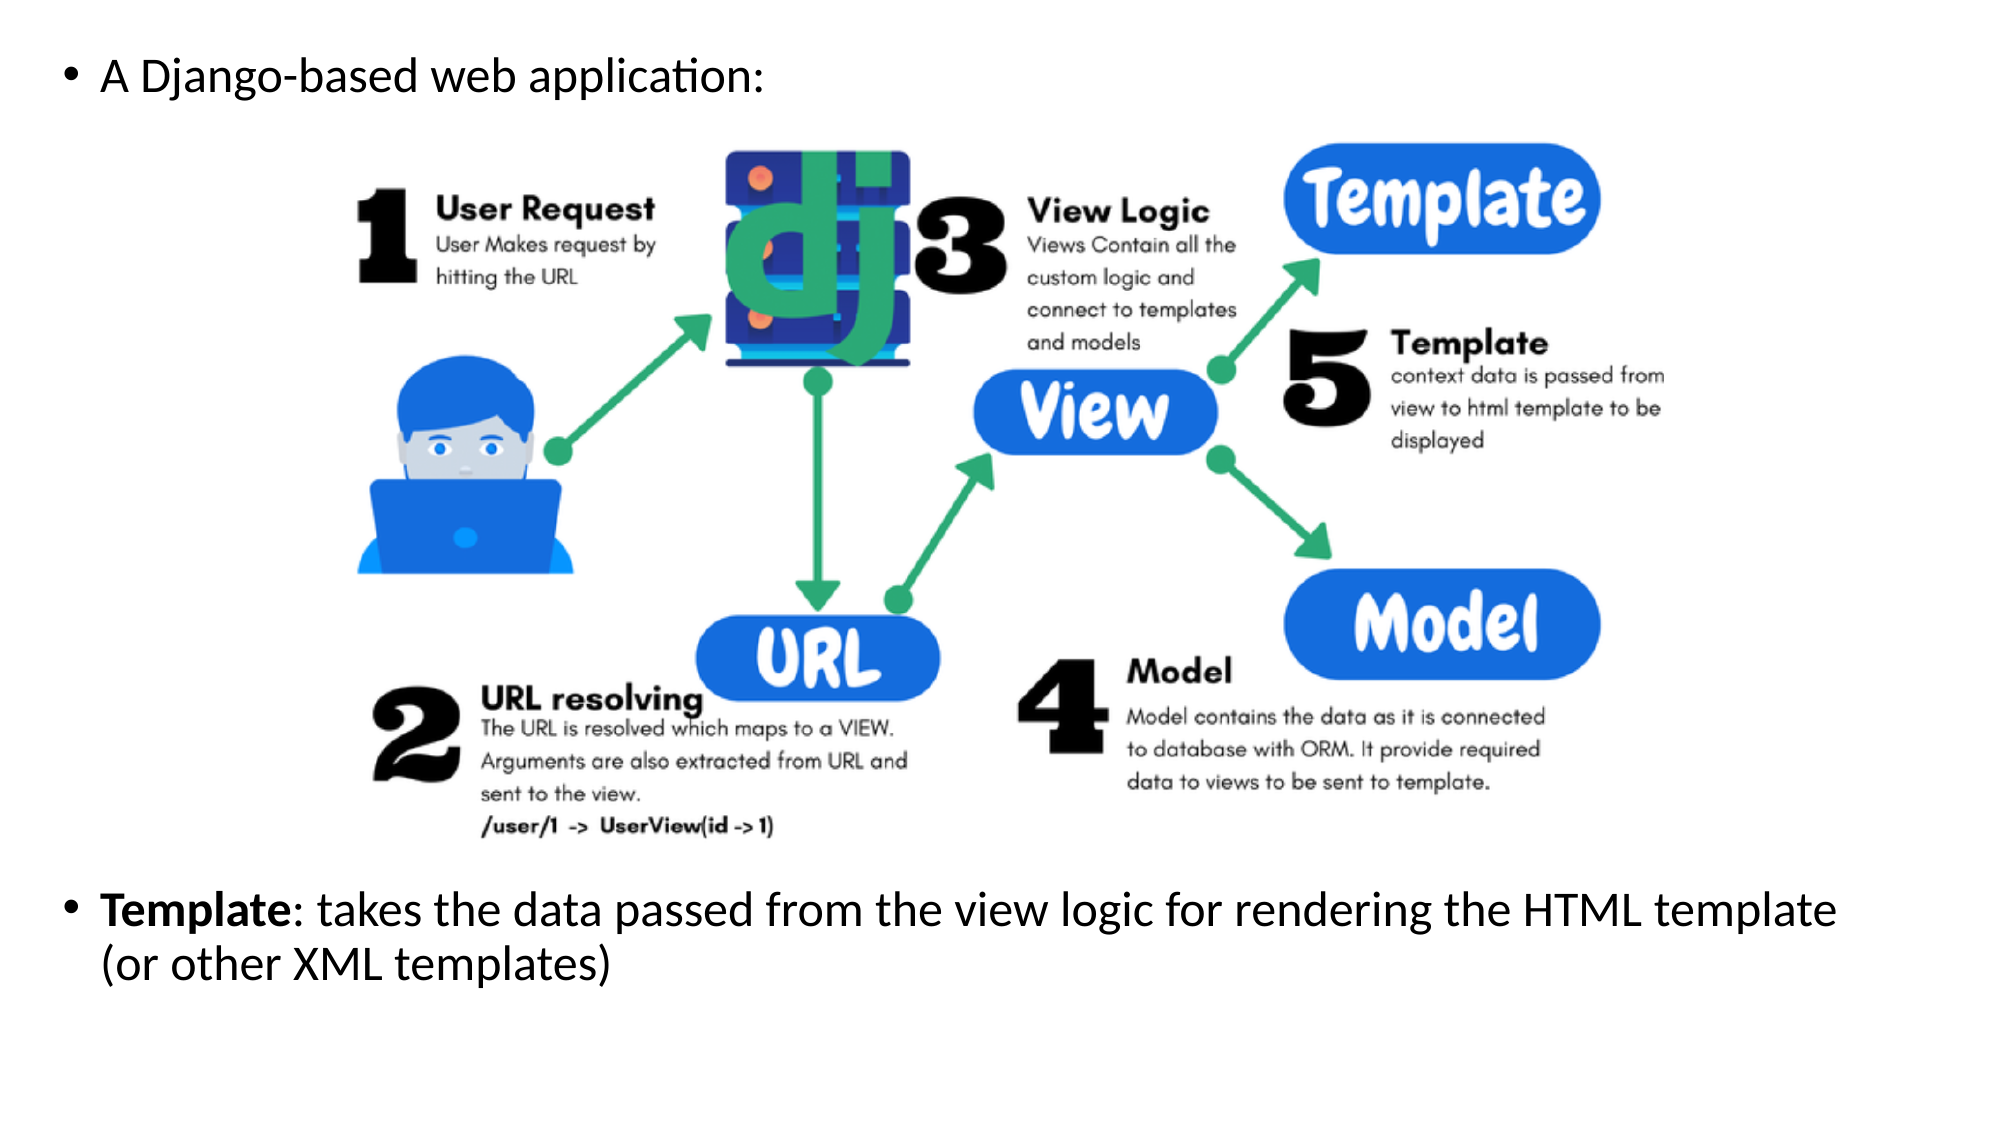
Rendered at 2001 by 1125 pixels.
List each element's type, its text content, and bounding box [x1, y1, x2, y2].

picture [332, 141, 1678, 853]
text_box Template: takes the data passed from the view logic for rendering the HTML template (or other XML templates) [47, 875, 1914, 1005]
list A Django-based web application: [47, 41, 1515, 119]
